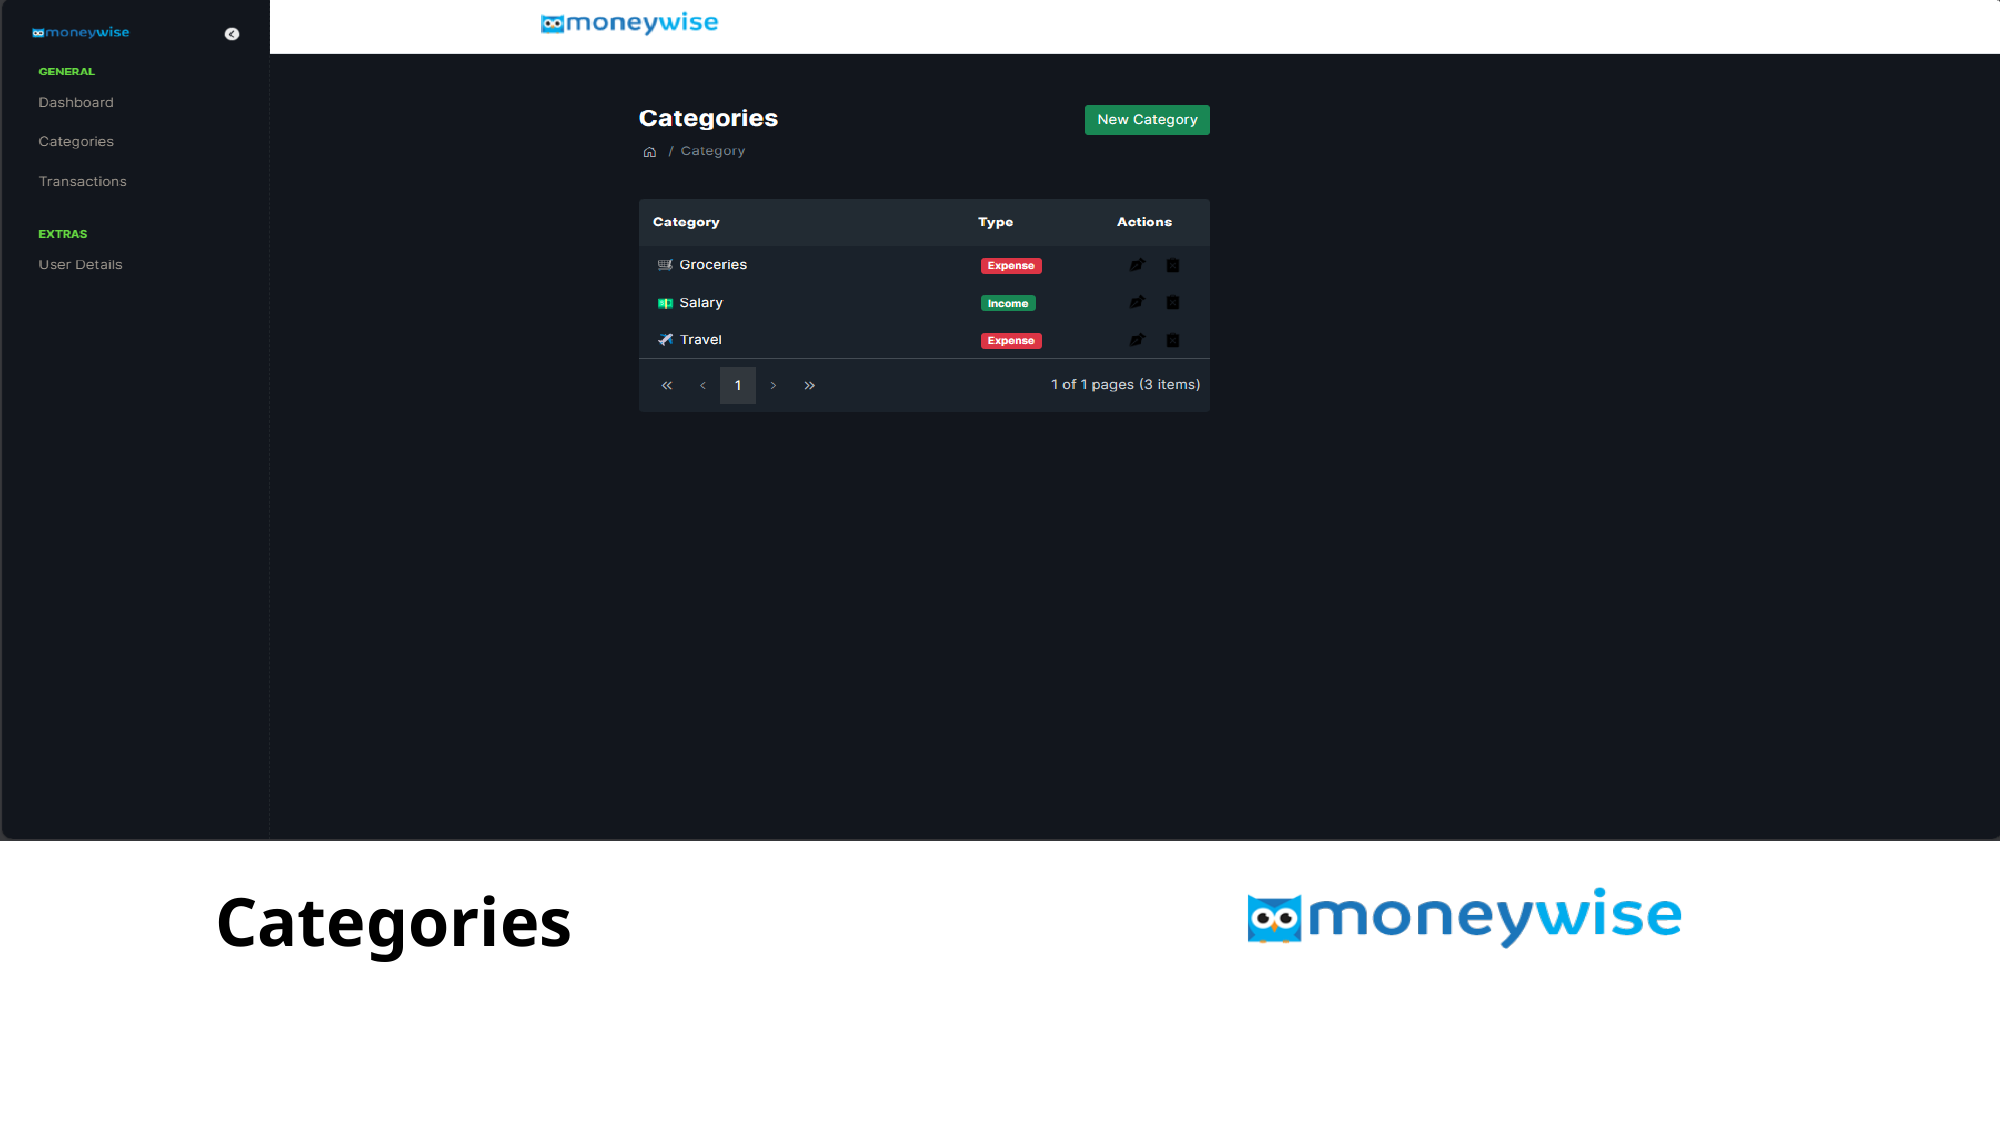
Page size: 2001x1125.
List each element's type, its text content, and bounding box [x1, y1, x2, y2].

picture [1235, 880, 1692, 968]
picture [0, 0, 2000, 841]
title Categories [200, 841, 1732, 968]
